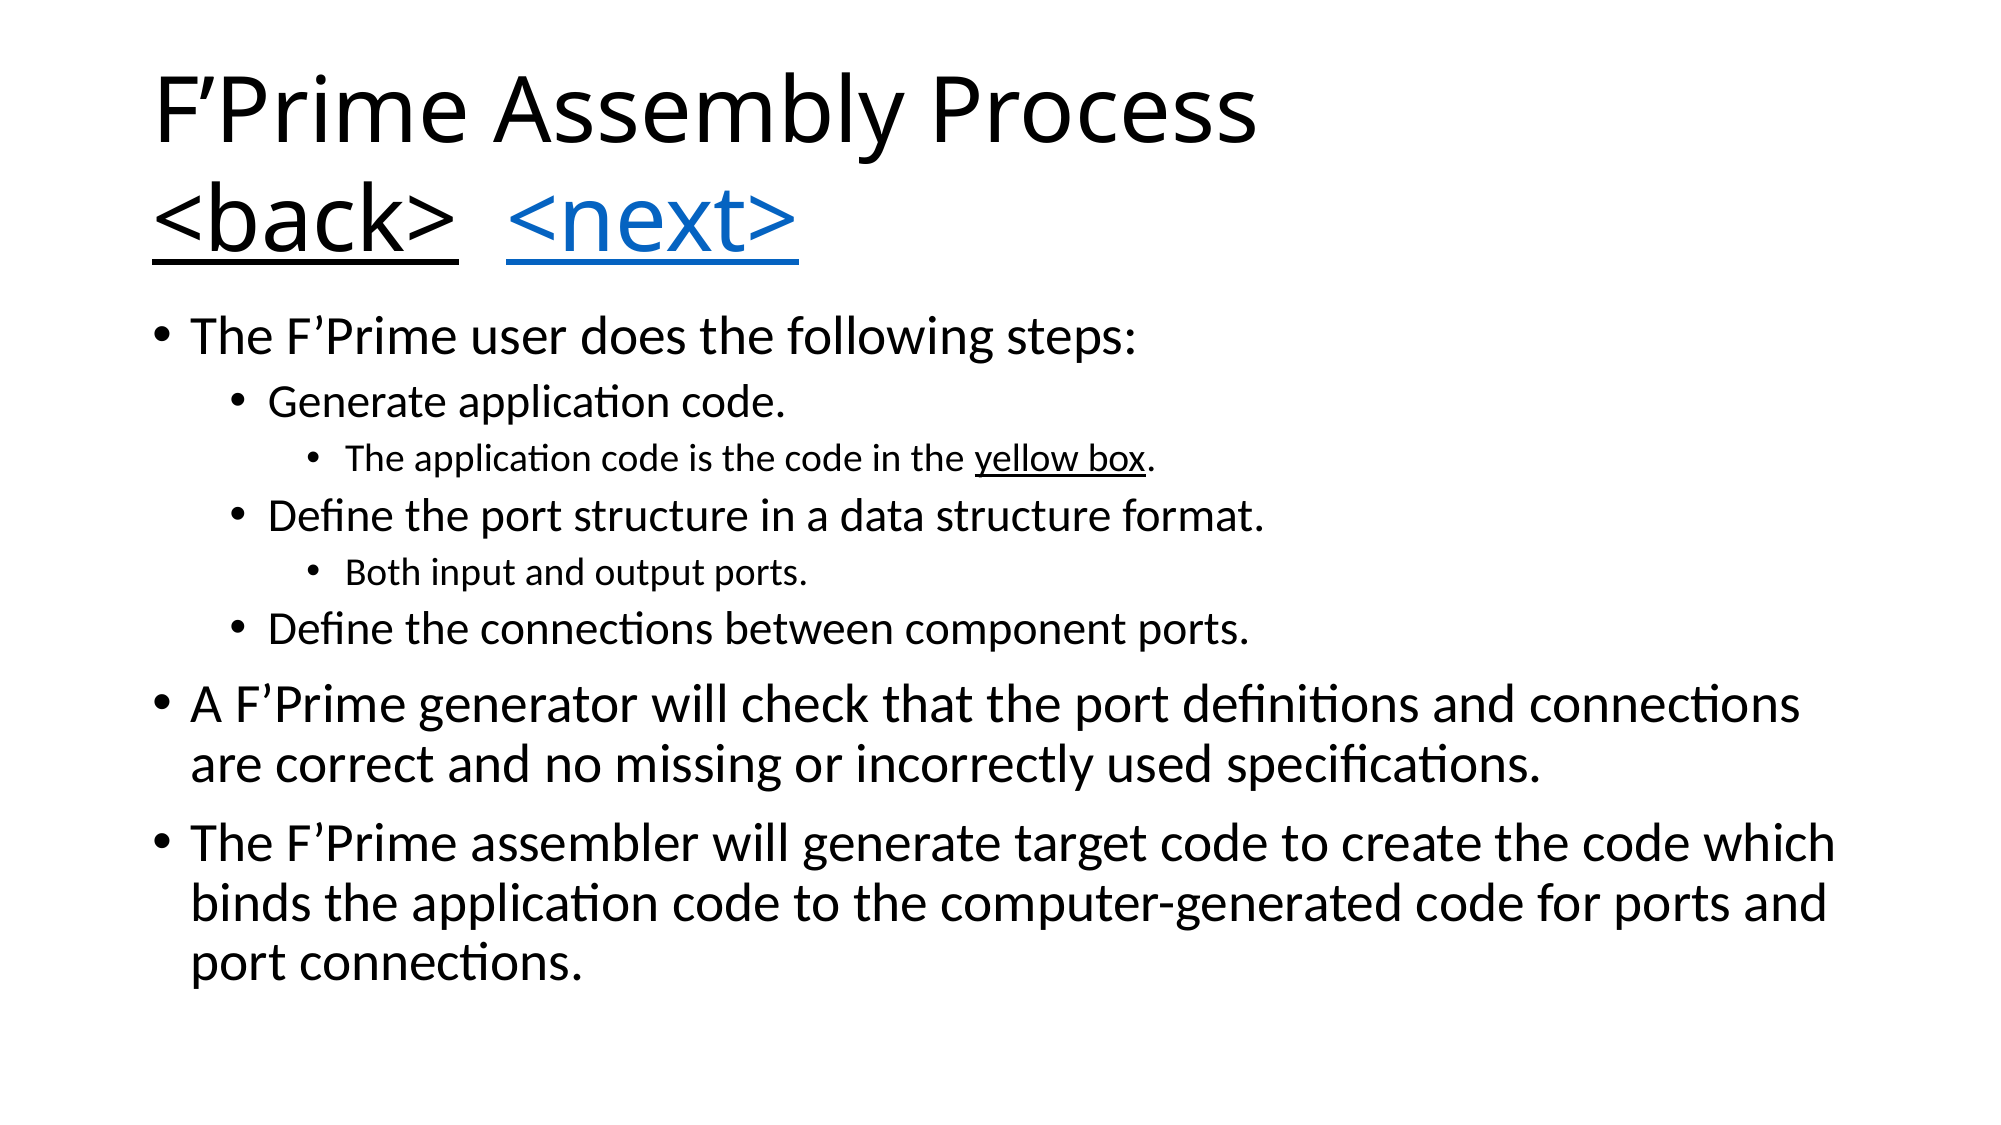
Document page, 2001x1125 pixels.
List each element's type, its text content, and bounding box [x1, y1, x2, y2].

list The F’Prime user does the following steps: Generate application code. The application code is the code in the yellow box. Define the port structure in a data structure format. Both input and output ports. Define the connections between component ports. A F’Prime generator will check that the port definitions and connections are correct and no missing or incorrectly used specifications. The F’Prime assembler will generate target code to create the code which binds the application code to the computer-generated code for ports and port connections. [137, 299, 1863, 1014]
title F’Prime Assembly Process <back> <next> [137, 59, 1863, 278]
